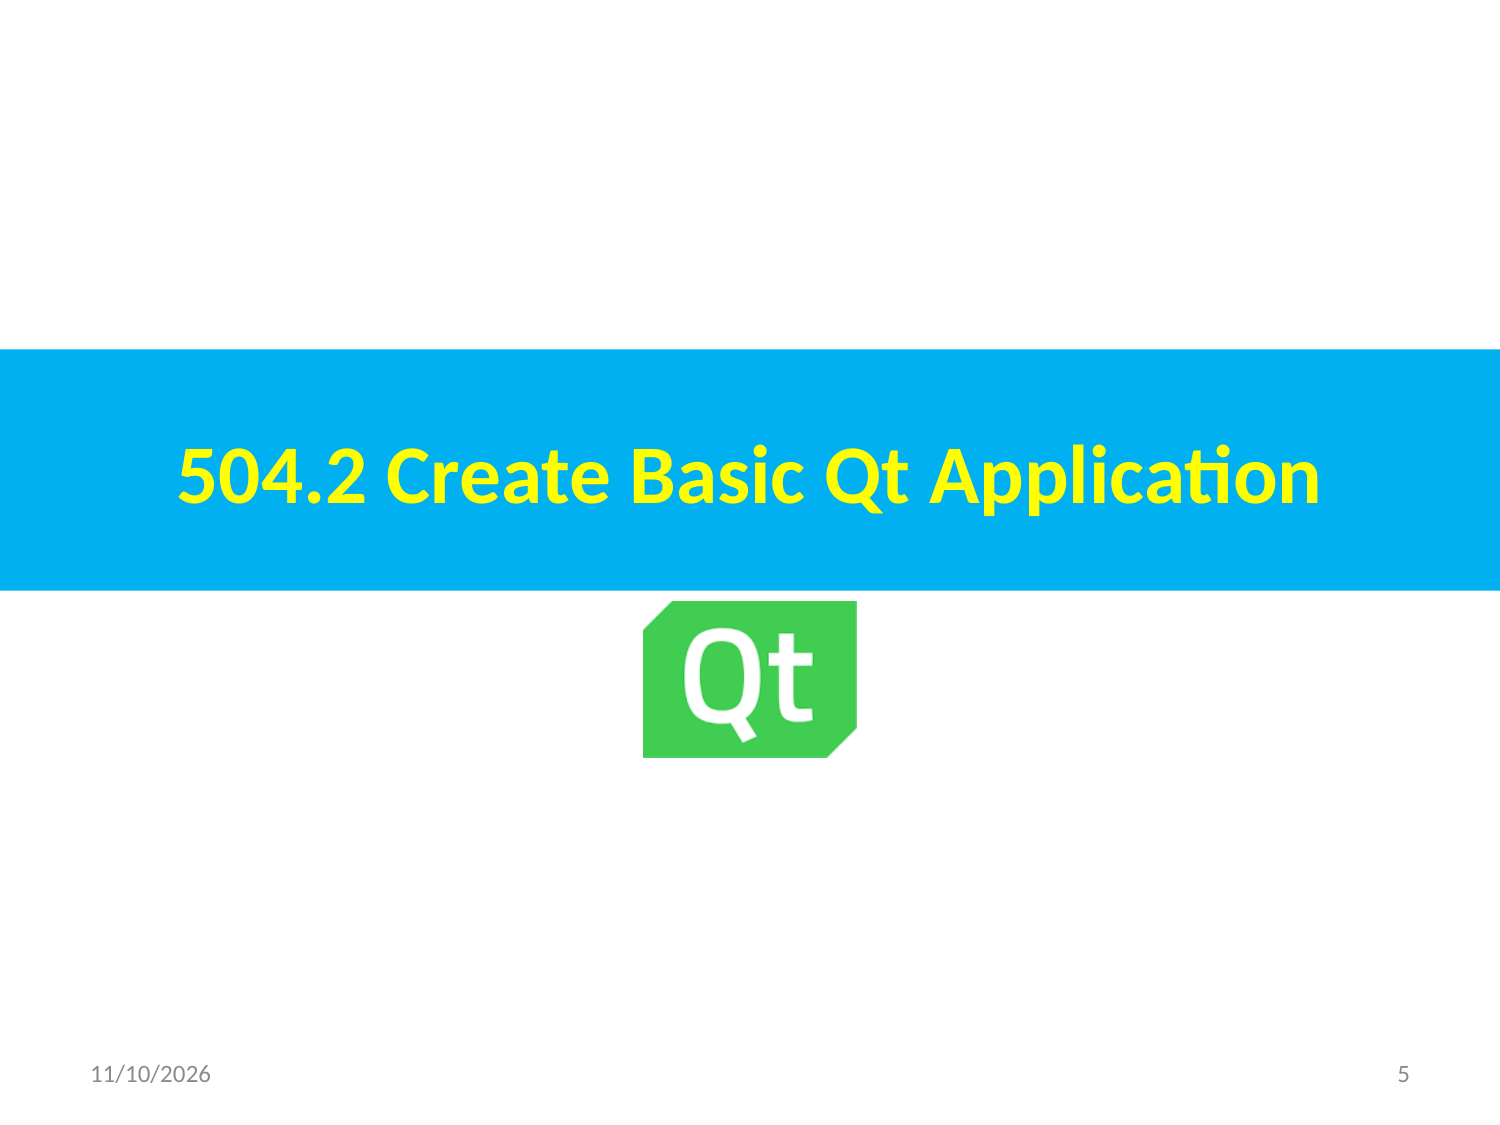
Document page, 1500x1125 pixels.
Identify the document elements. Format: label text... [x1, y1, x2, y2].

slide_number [75, 1042, 425, 1103]
picture [643, 600, 857, 758]
title 504.2 Create Basic Qt Application [0, 349, 1500, 591]
slide_number 5 [1074, 1042, 1425, 1103]
